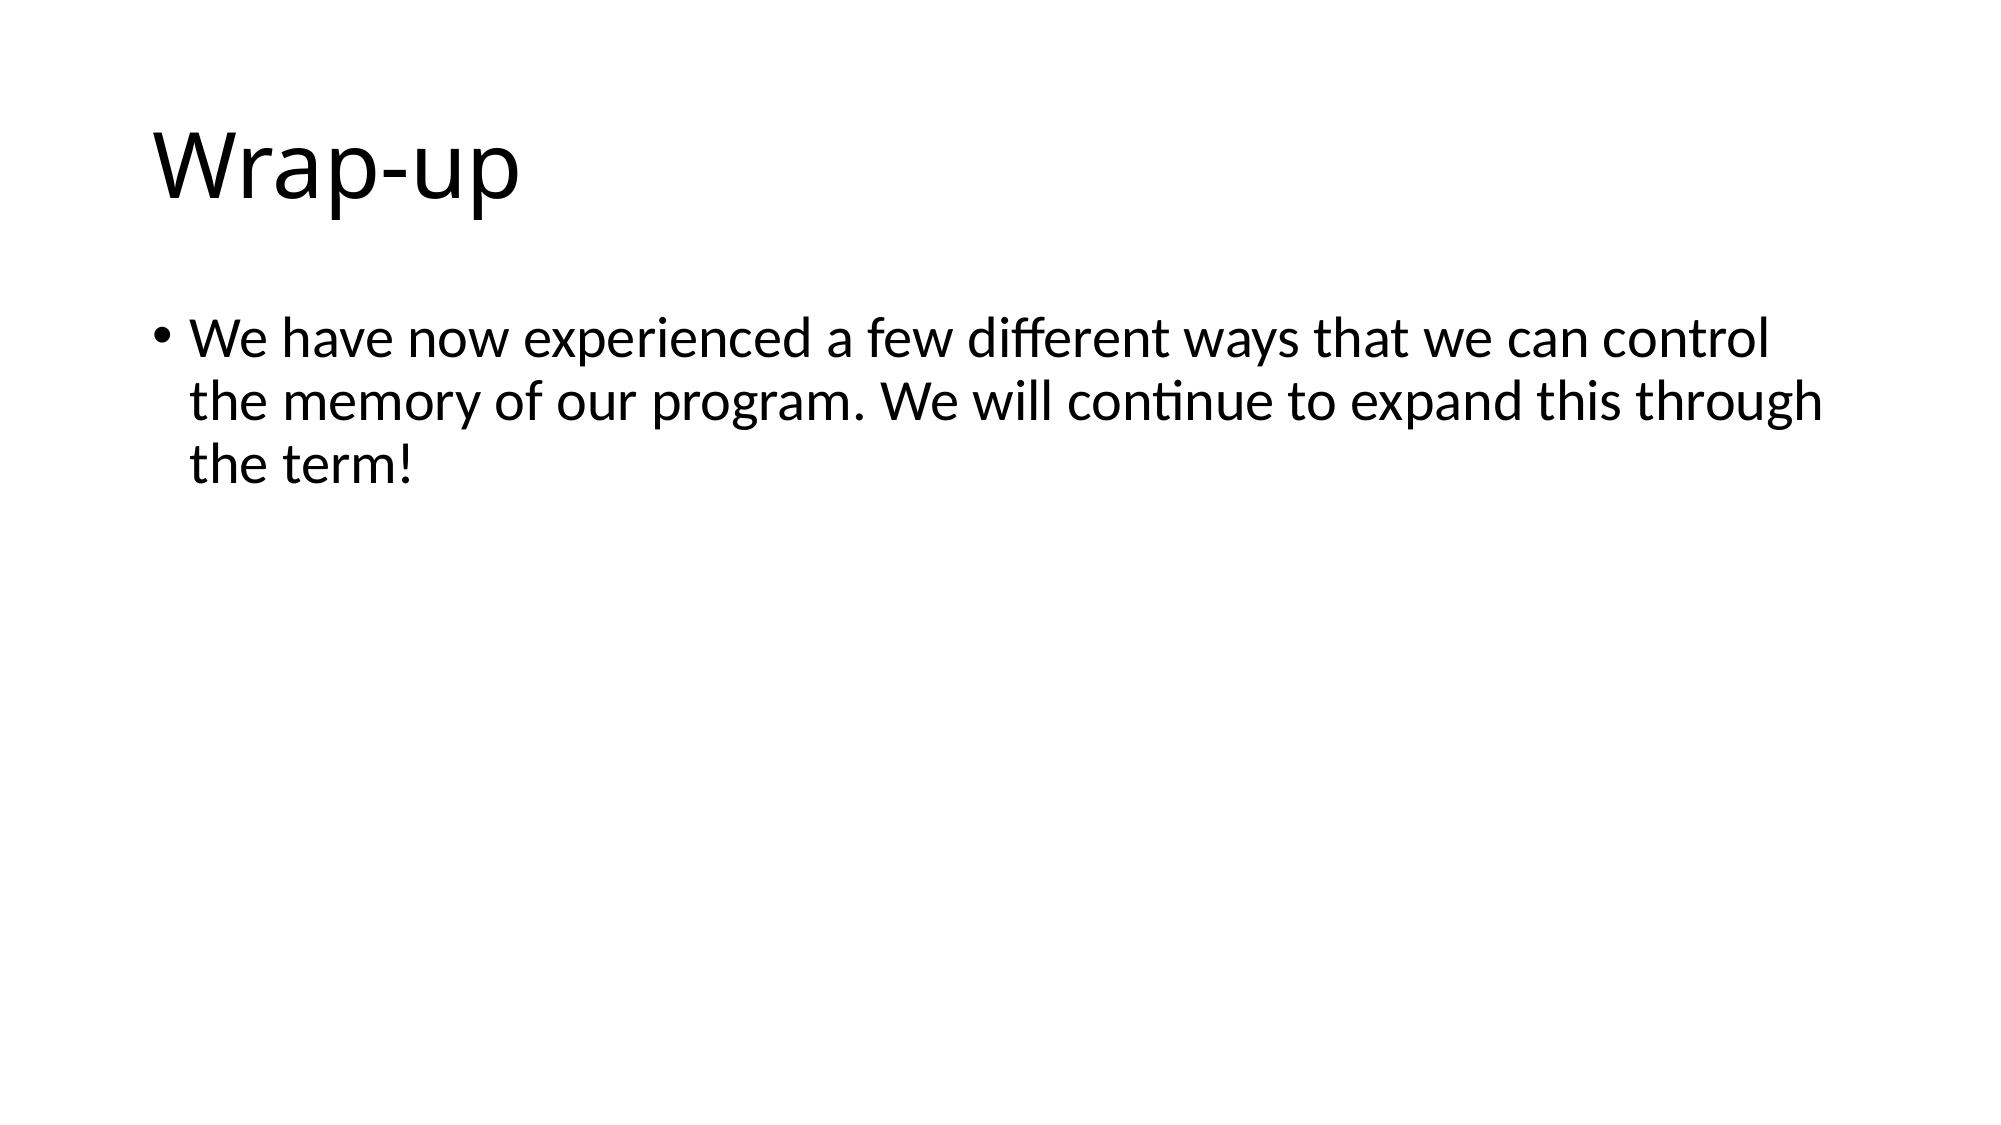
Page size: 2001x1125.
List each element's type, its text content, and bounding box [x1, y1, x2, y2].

title Wrap-up [137, 59, 1863, 278]
list We have now experienced a few different ways that we can control the memory of our program. We will continue to expand this through the term! [137, 299, 1863, 1014]
